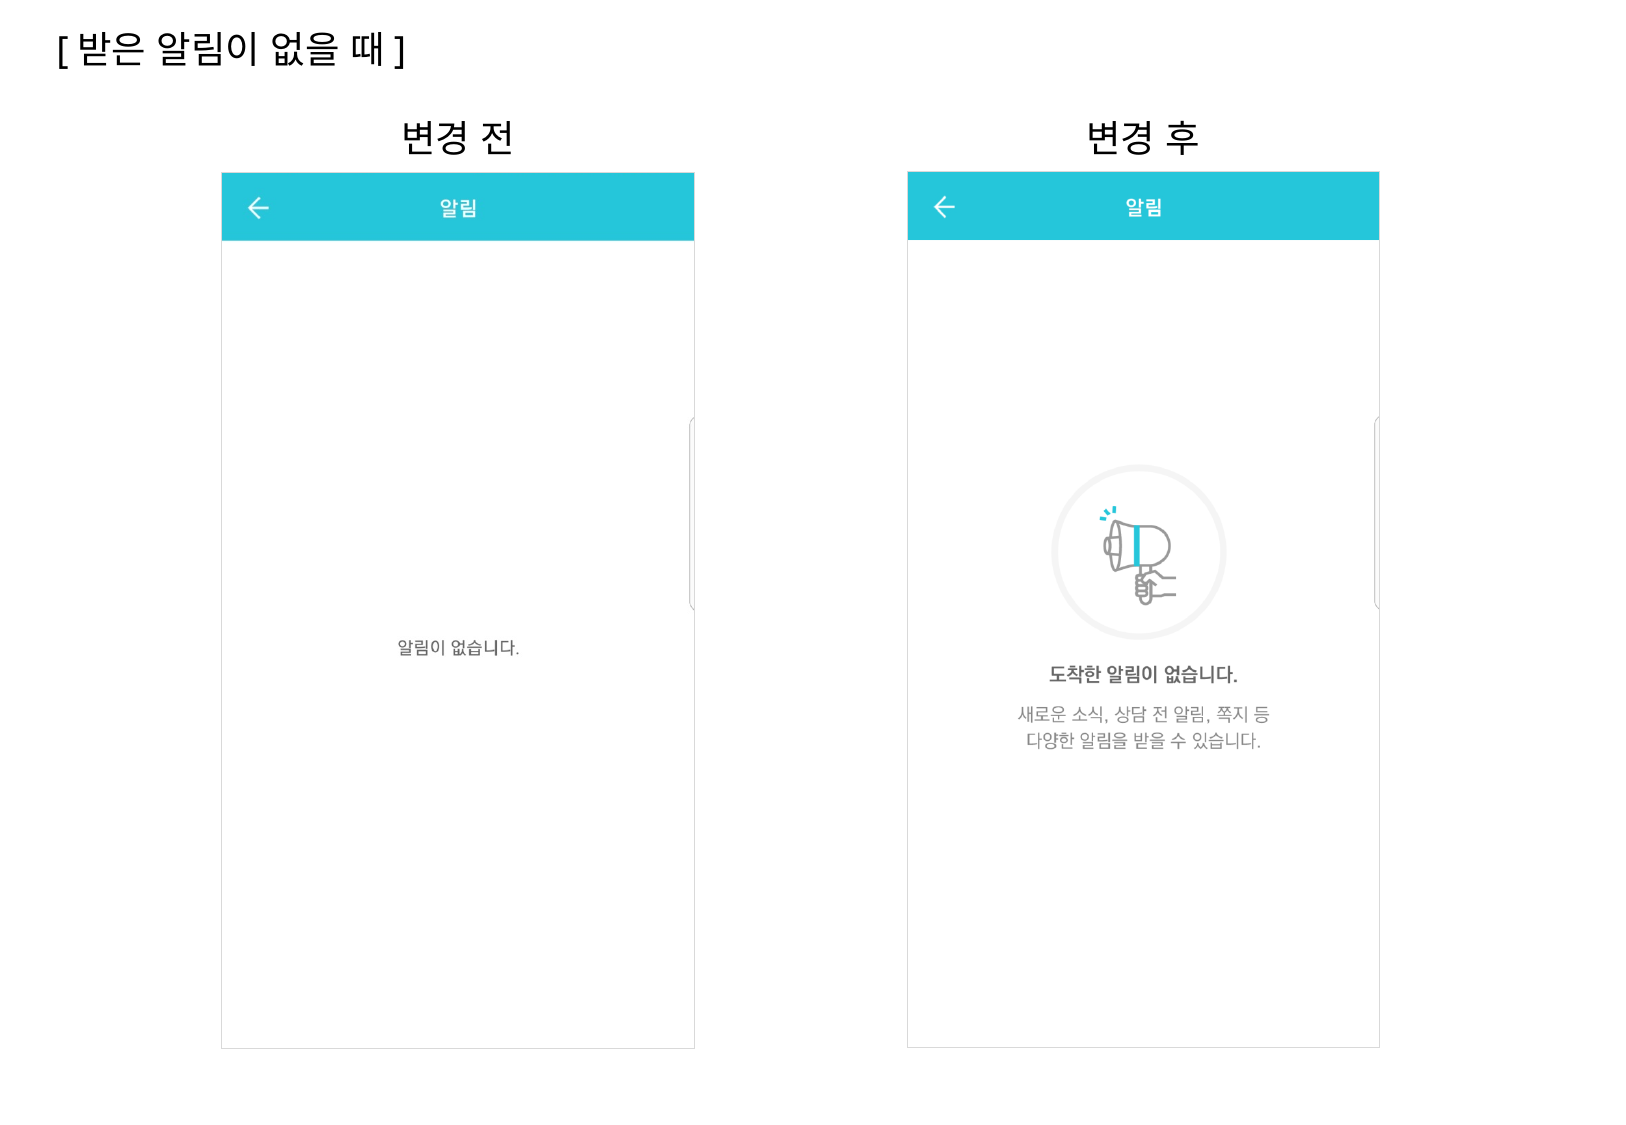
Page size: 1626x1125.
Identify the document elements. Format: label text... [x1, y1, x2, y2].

text_box 변경 후 [1071, 108, 1215, 168]
text_box [받은 알림이 없을 때] [41, 19, 421, 79]
picture [906, 171, 1380, 1048]
text_box 변경 전 [386, 108, 530, 168]
picture [221, 172, 695, 1049]
